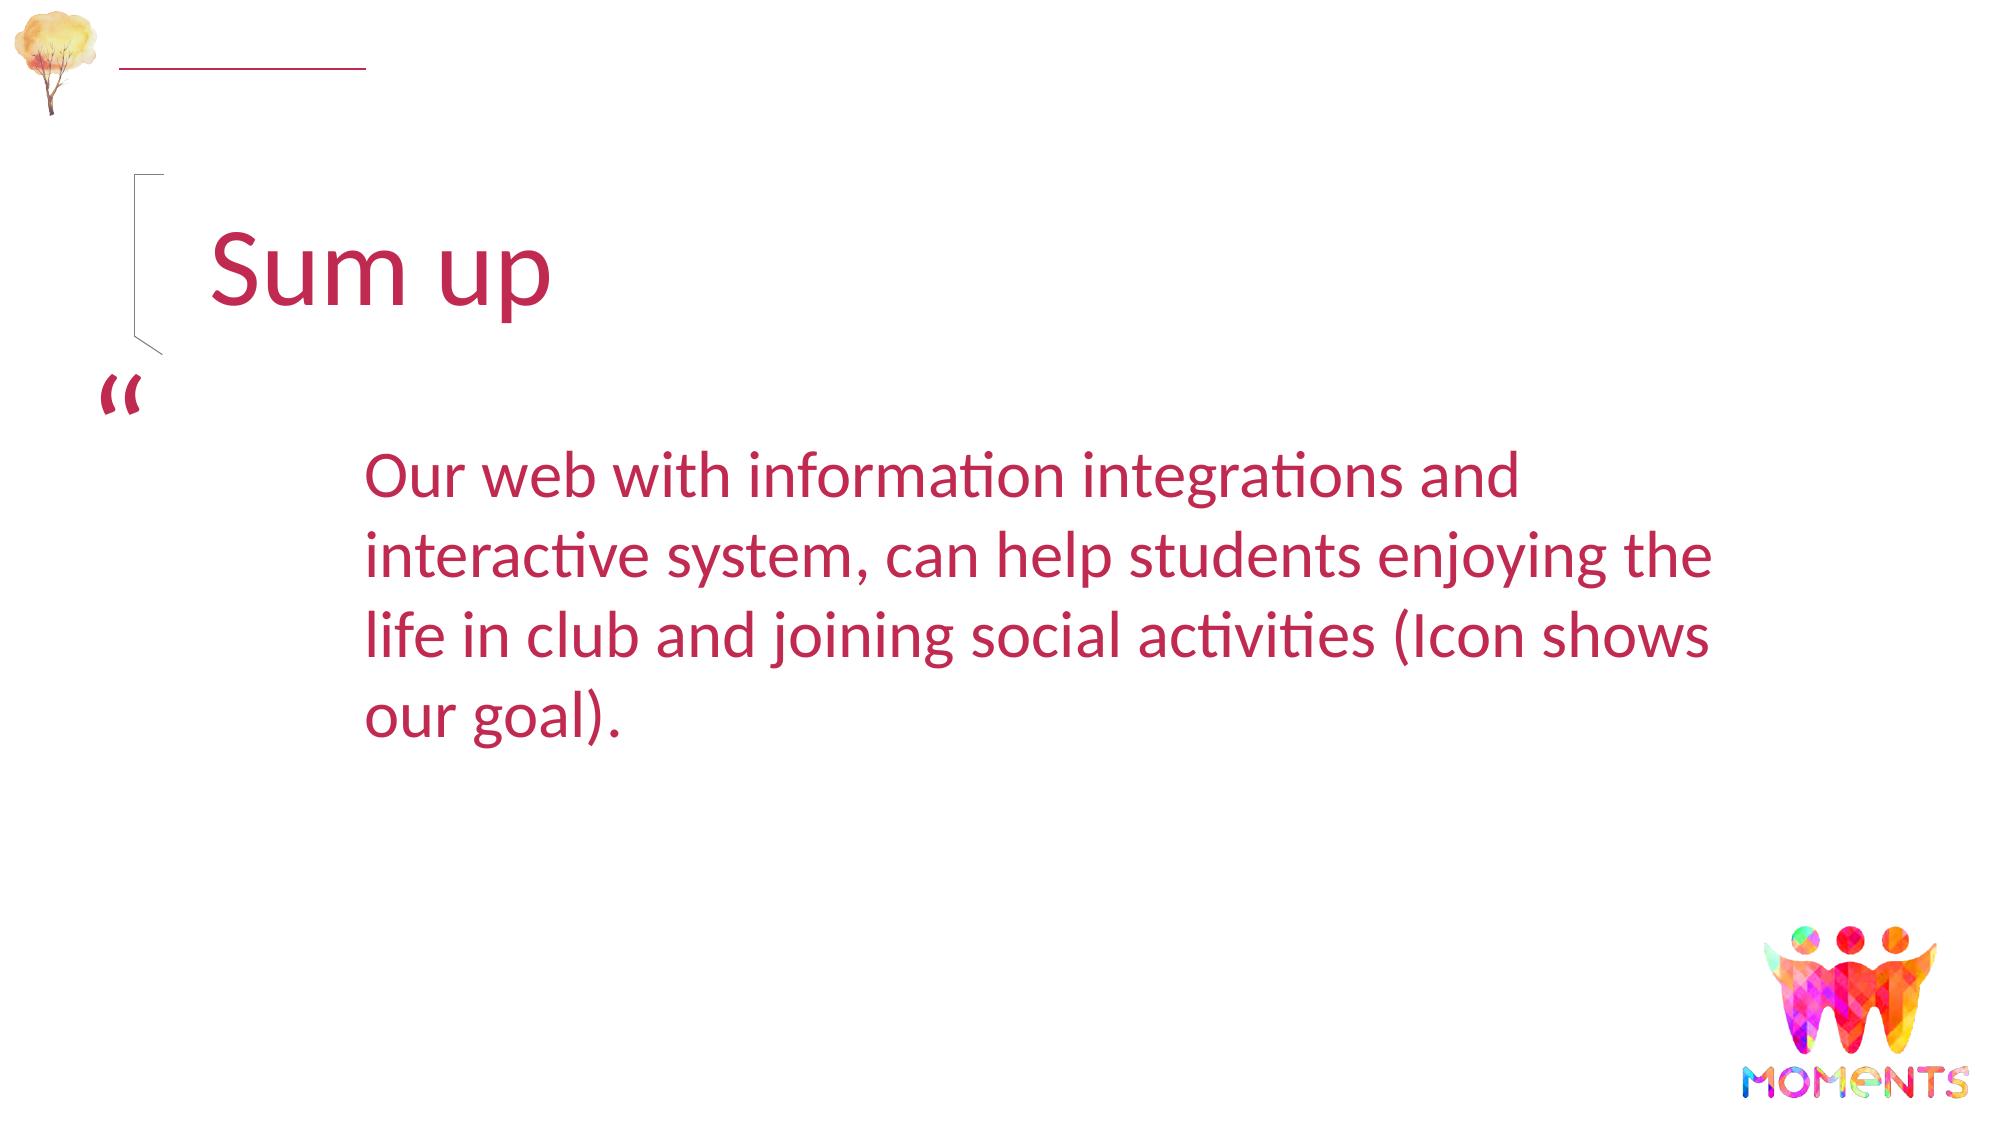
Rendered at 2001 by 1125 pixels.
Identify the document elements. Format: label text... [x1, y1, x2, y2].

picture [1690, 848, 2000, 1125]
text_box Our web with information integrations and interactive system, can help students enjoying the life in club and joining social activities (Icon shows our goal). [349, 423, 1748, 758]
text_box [14, 11, 367, 116]
text_box Sum up [211, 185, 773, 336]
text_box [28, 174, 211, 522]
